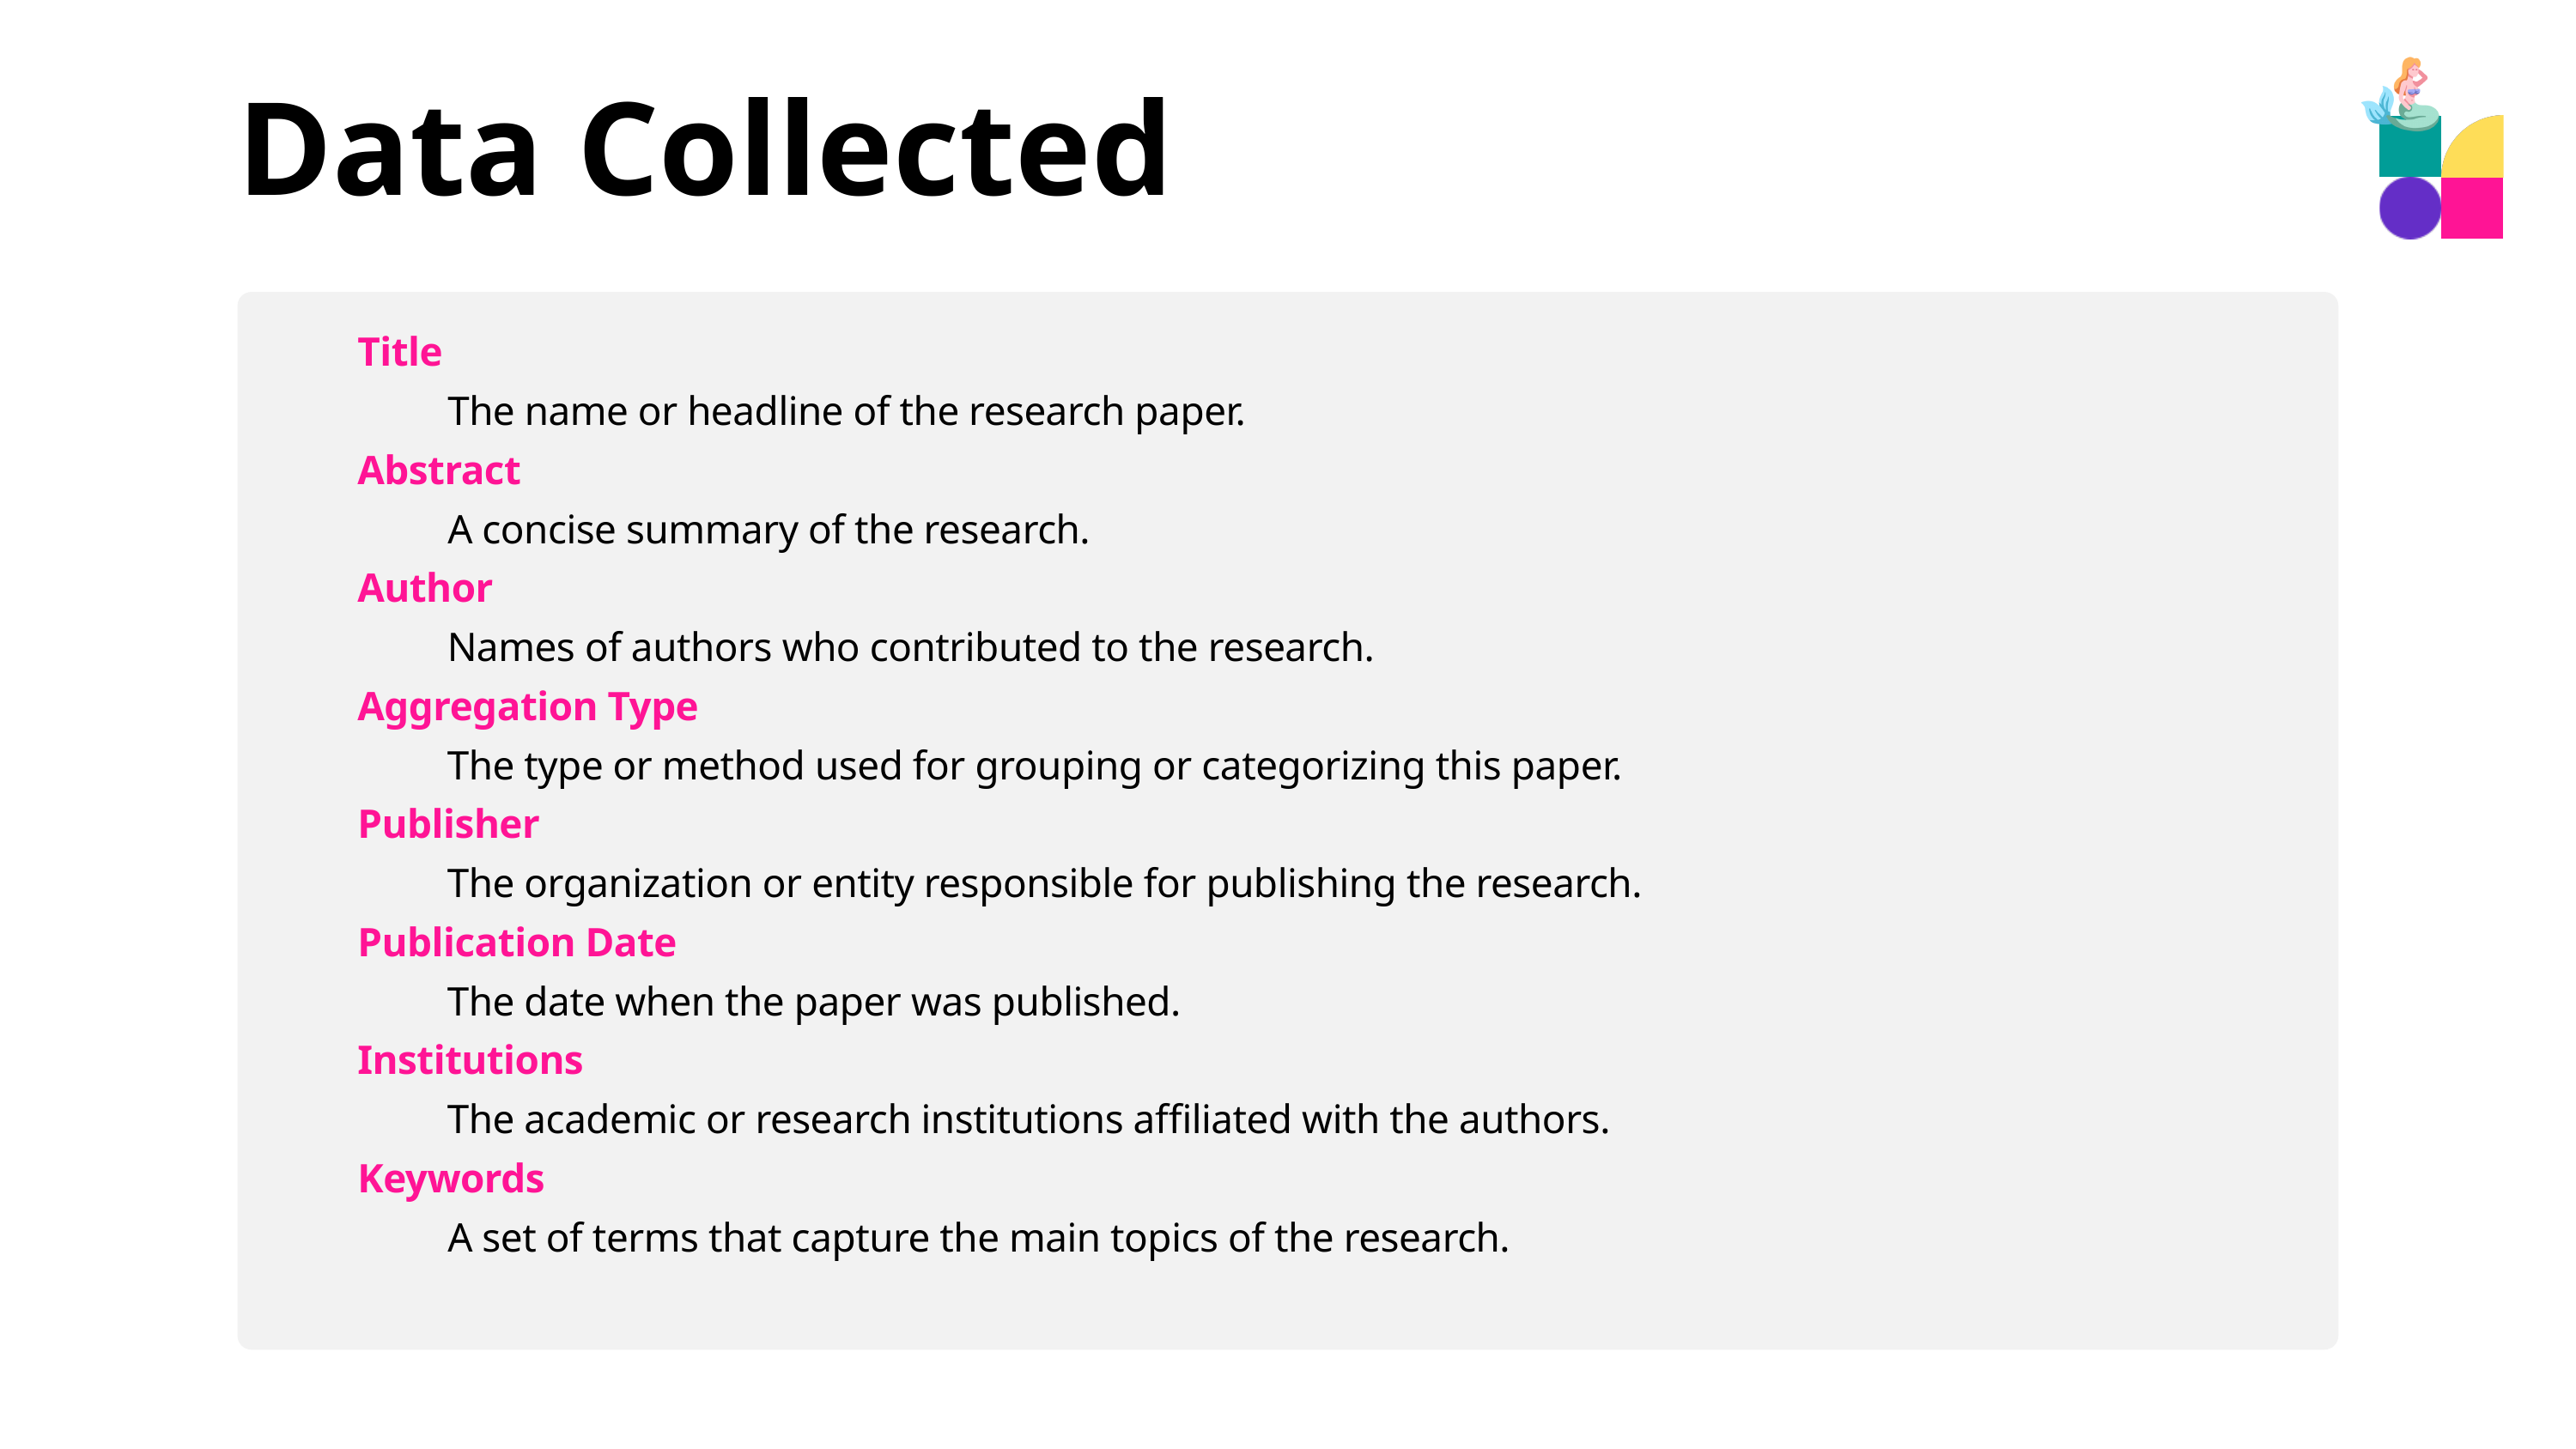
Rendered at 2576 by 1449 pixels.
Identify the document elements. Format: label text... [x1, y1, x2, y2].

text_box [237, 291, 2339, 1350]
text_box Data Collected [237, 40, 1909, 221]
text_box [2358, 52, 2504, 239]
